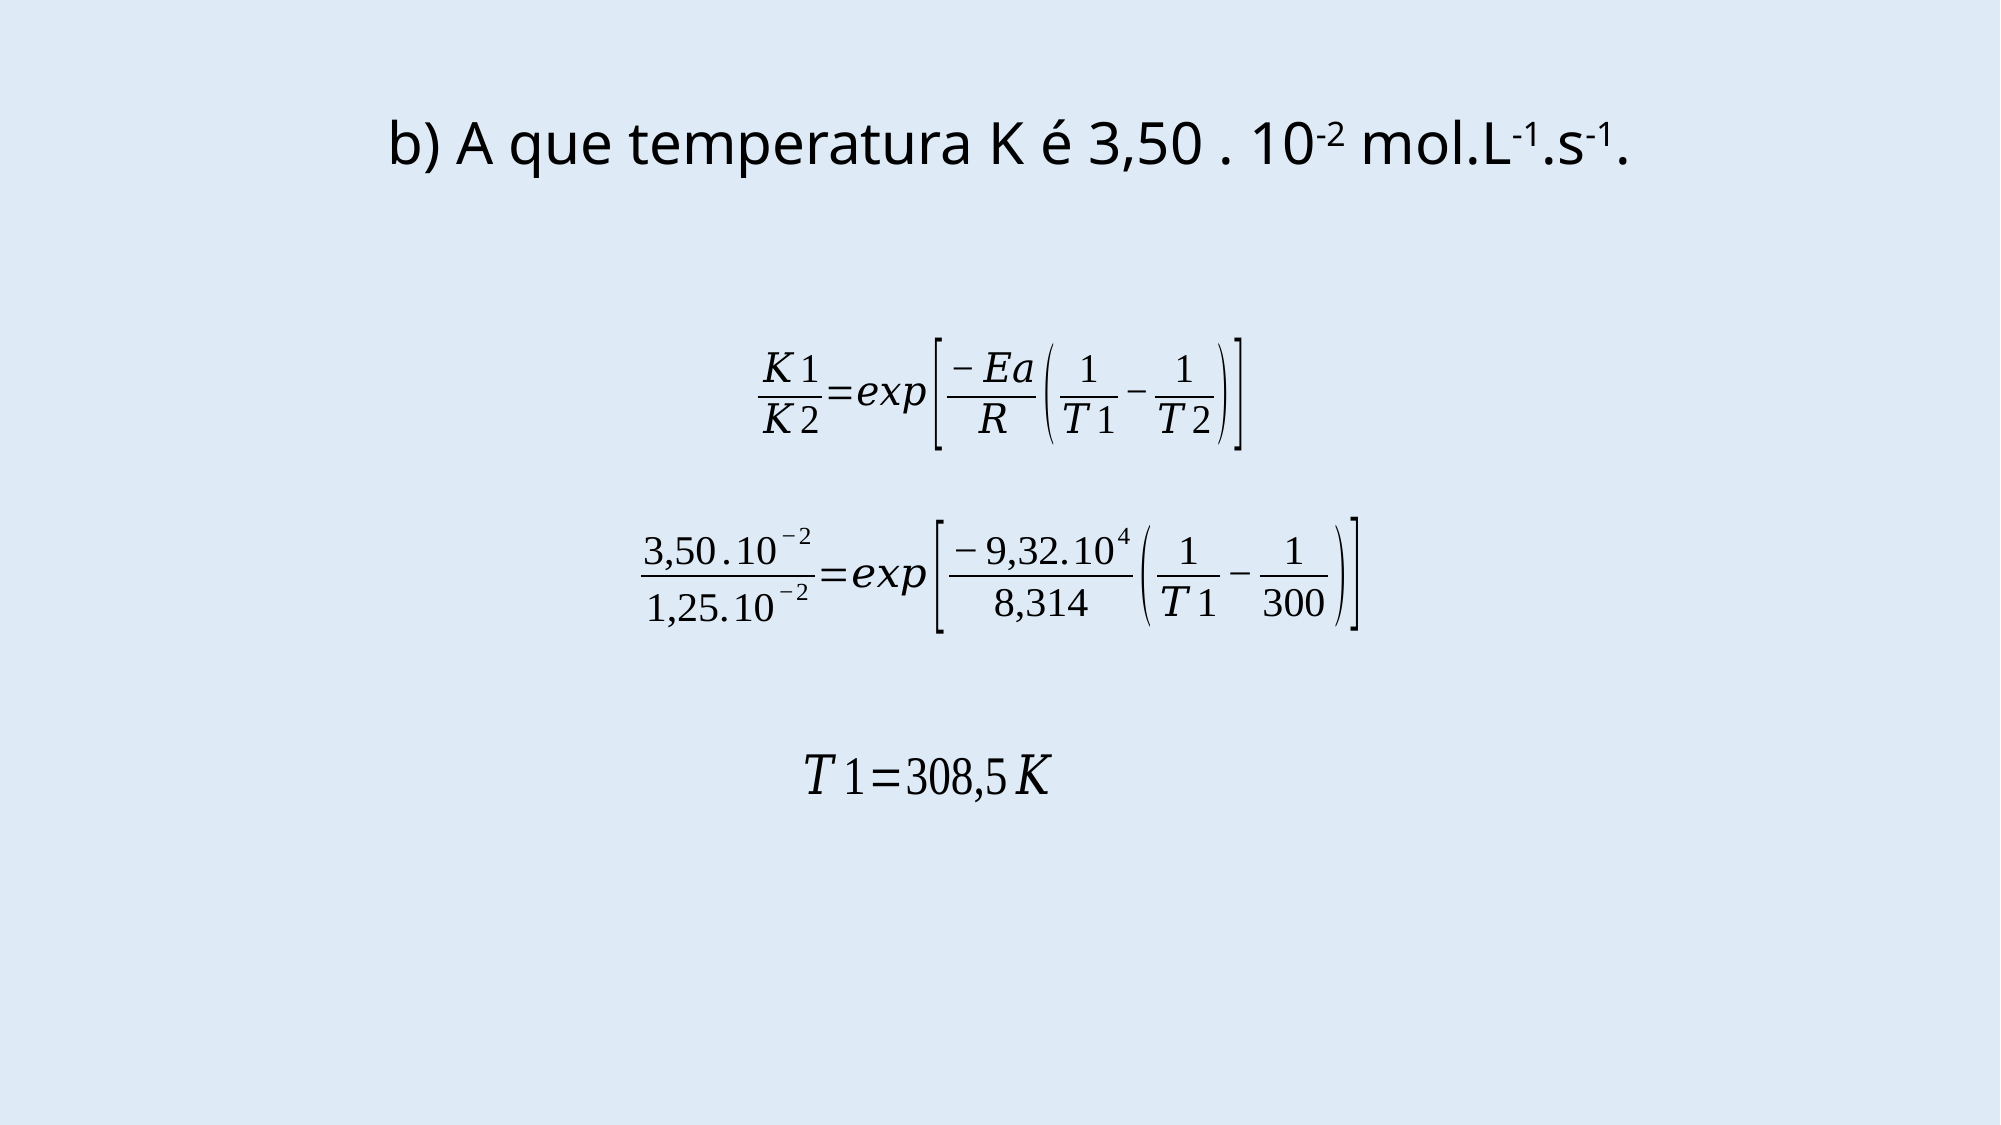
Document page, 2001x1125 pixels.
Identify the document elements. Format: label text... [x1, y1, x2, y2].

text_box b) A que temperatura K é 3,50 . 10-2 mol.L-1.s-1. [272, 98, 1747, 184]
